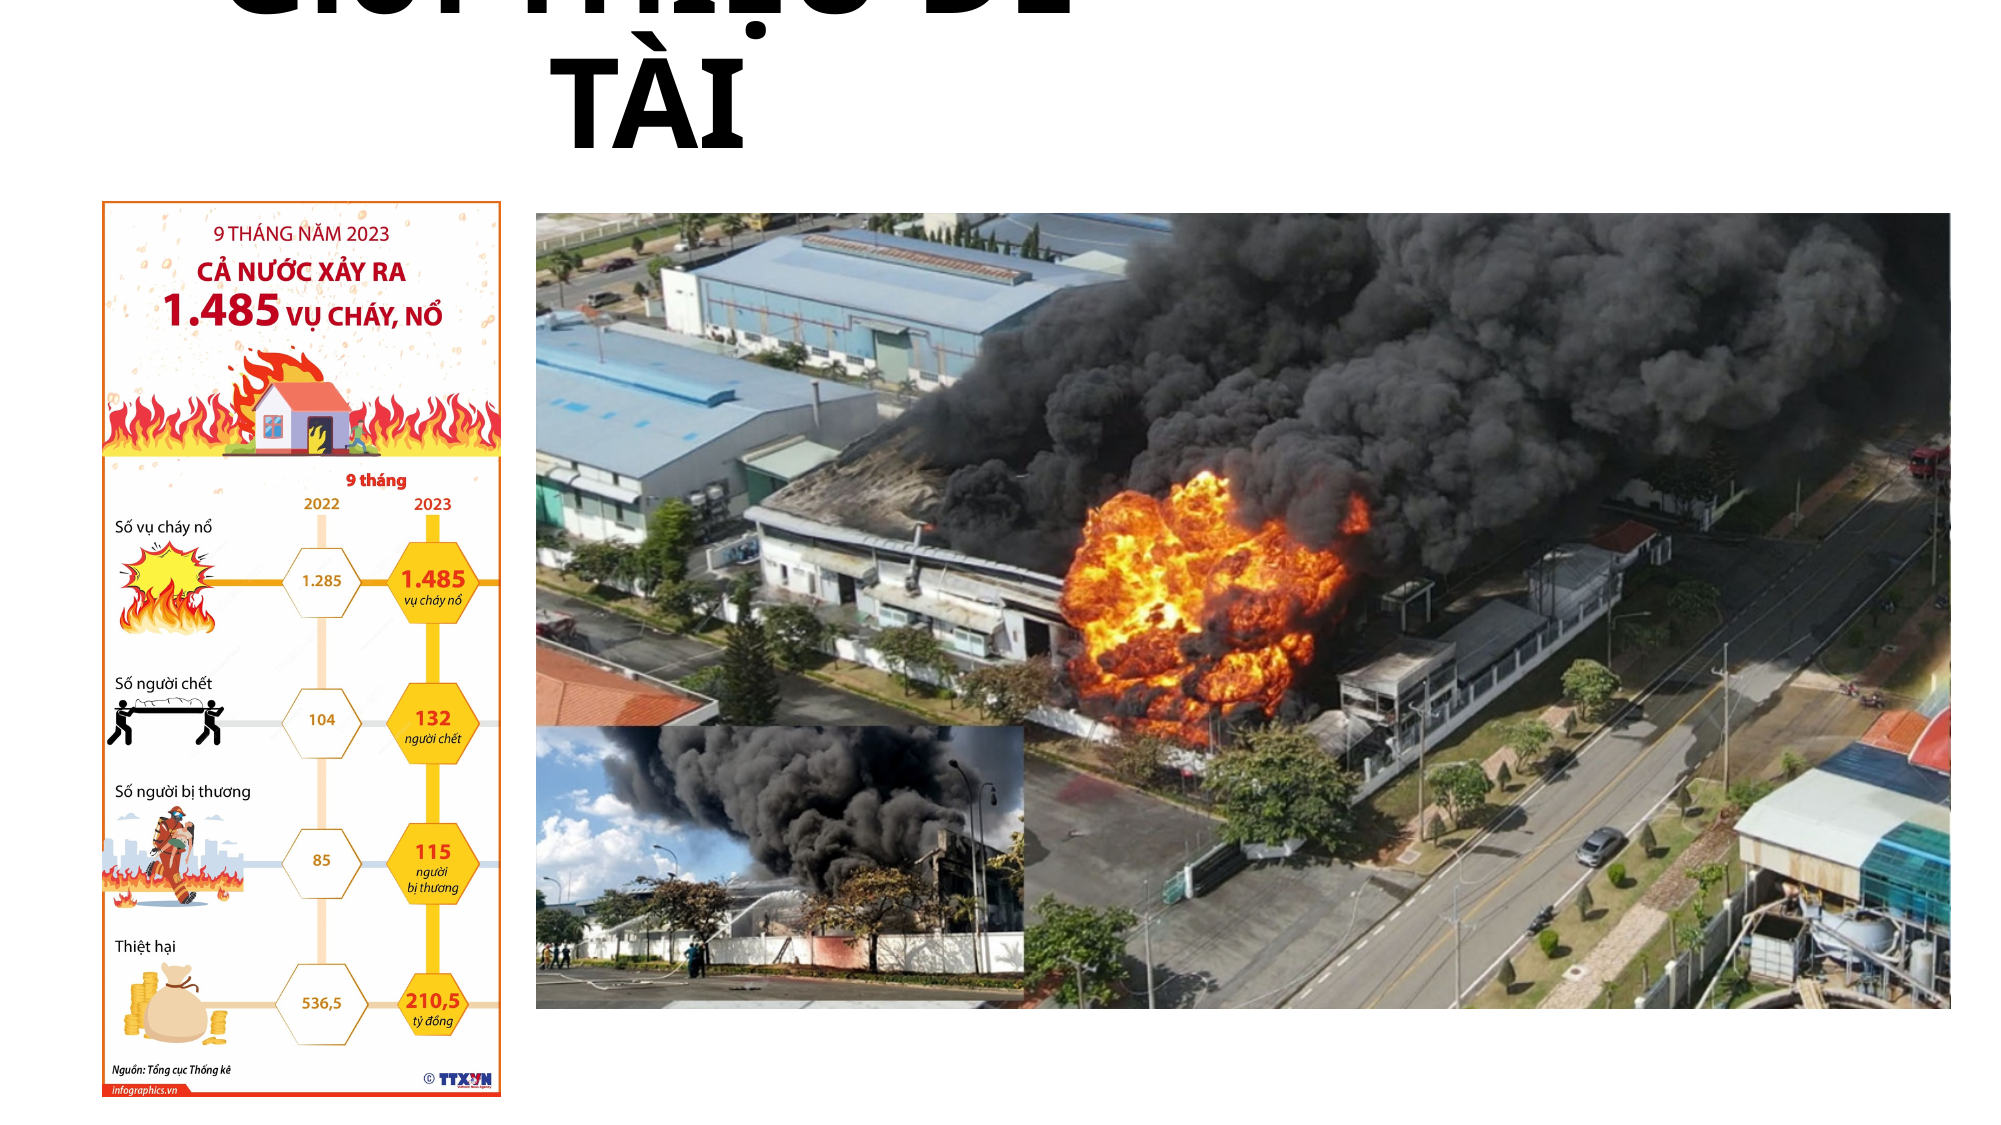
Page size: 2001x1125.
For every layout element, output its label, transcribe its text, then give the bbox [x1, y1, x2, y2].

picture [536, 213, 1951, 1010]
picture [102, 201, 501, 1097]
title Giới THIỆU ĐỀ TÀI [155, 28, 1142, 184]
